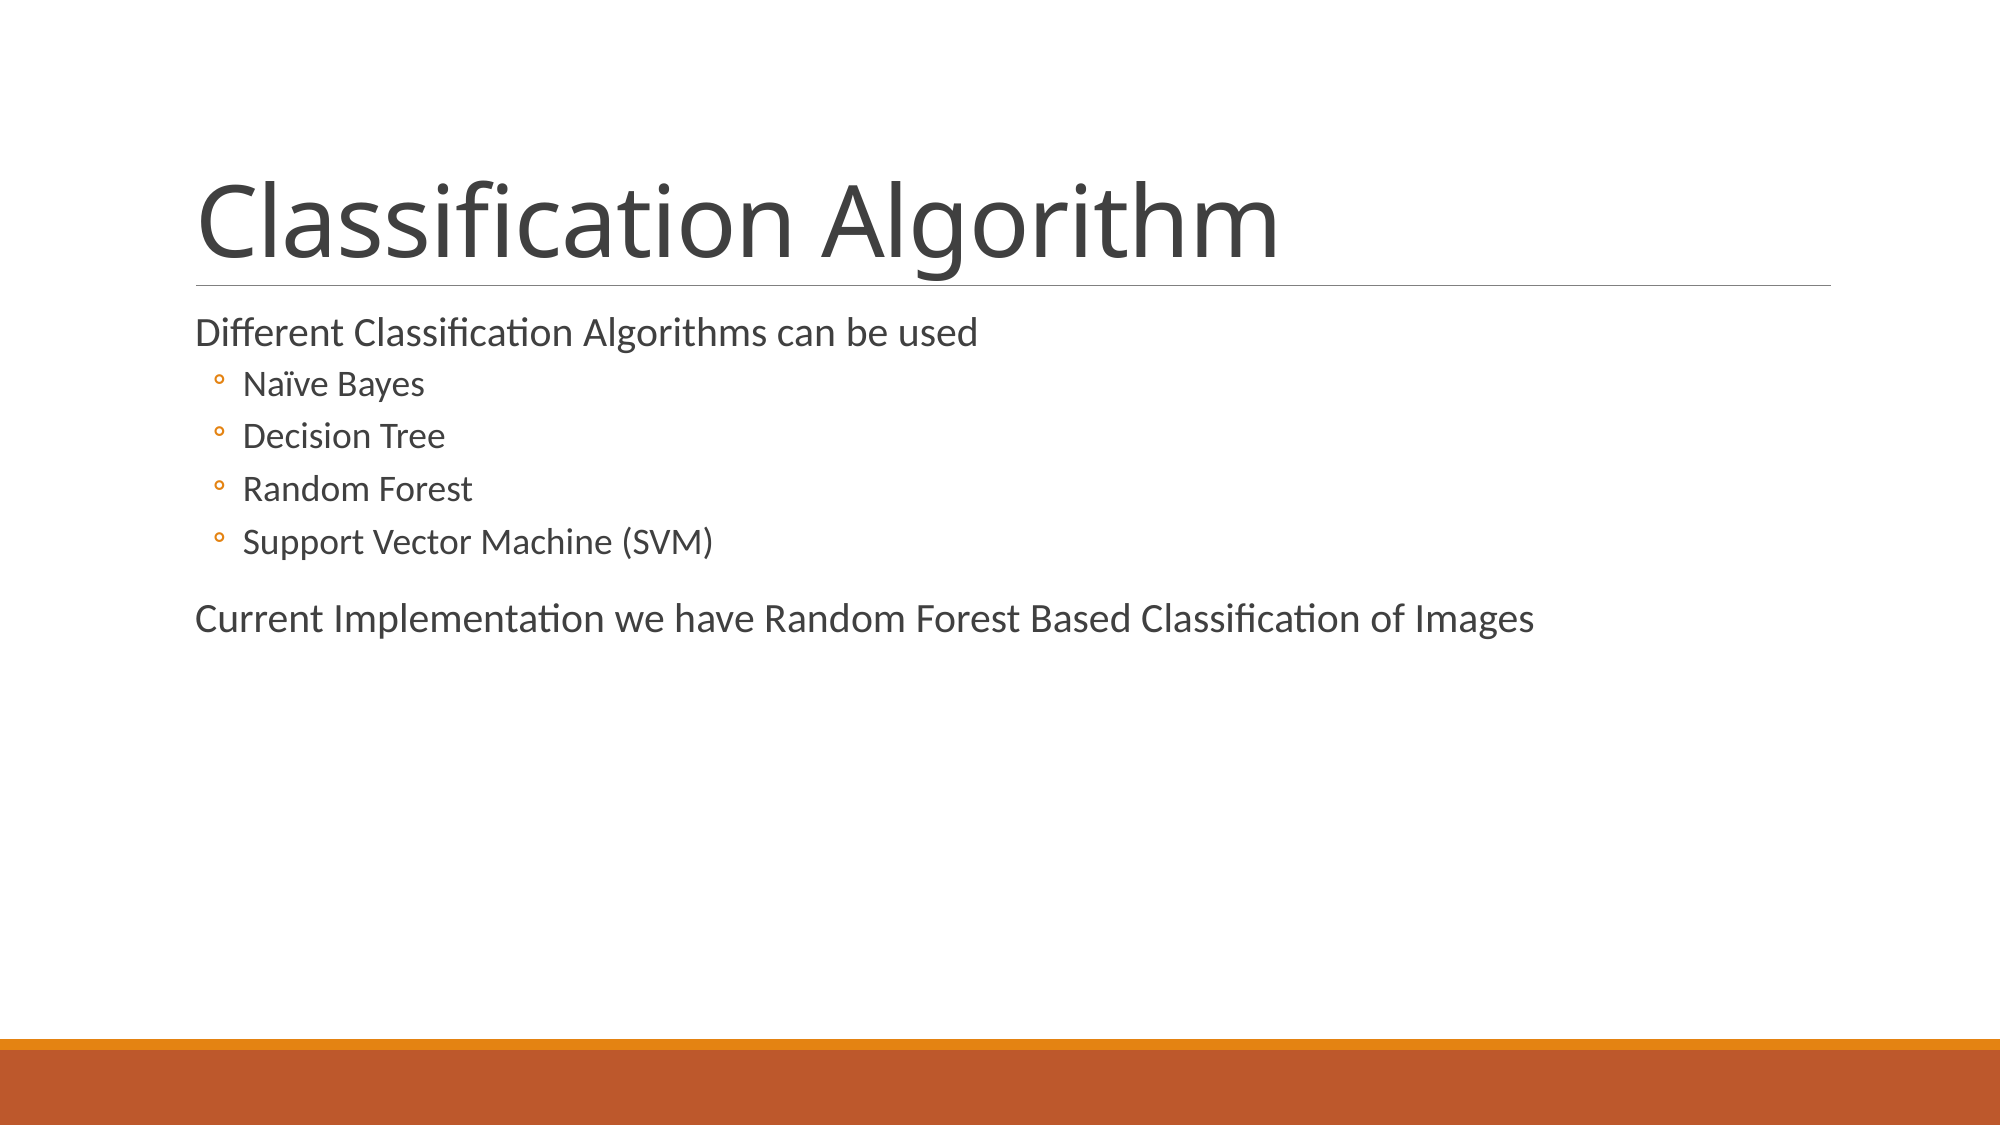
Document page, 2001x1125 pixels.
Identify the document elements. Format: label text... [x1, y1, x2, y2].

title Classification Algorithm [180, 47, 1830, 285]
list Different Classification Algorithms can be used Naïve Bayes Decision Tree Random Forest Support Vector Machine (SVM) Current Implementation we have Random Forest Based Classification of Images [180, 302, 1830, 963]
